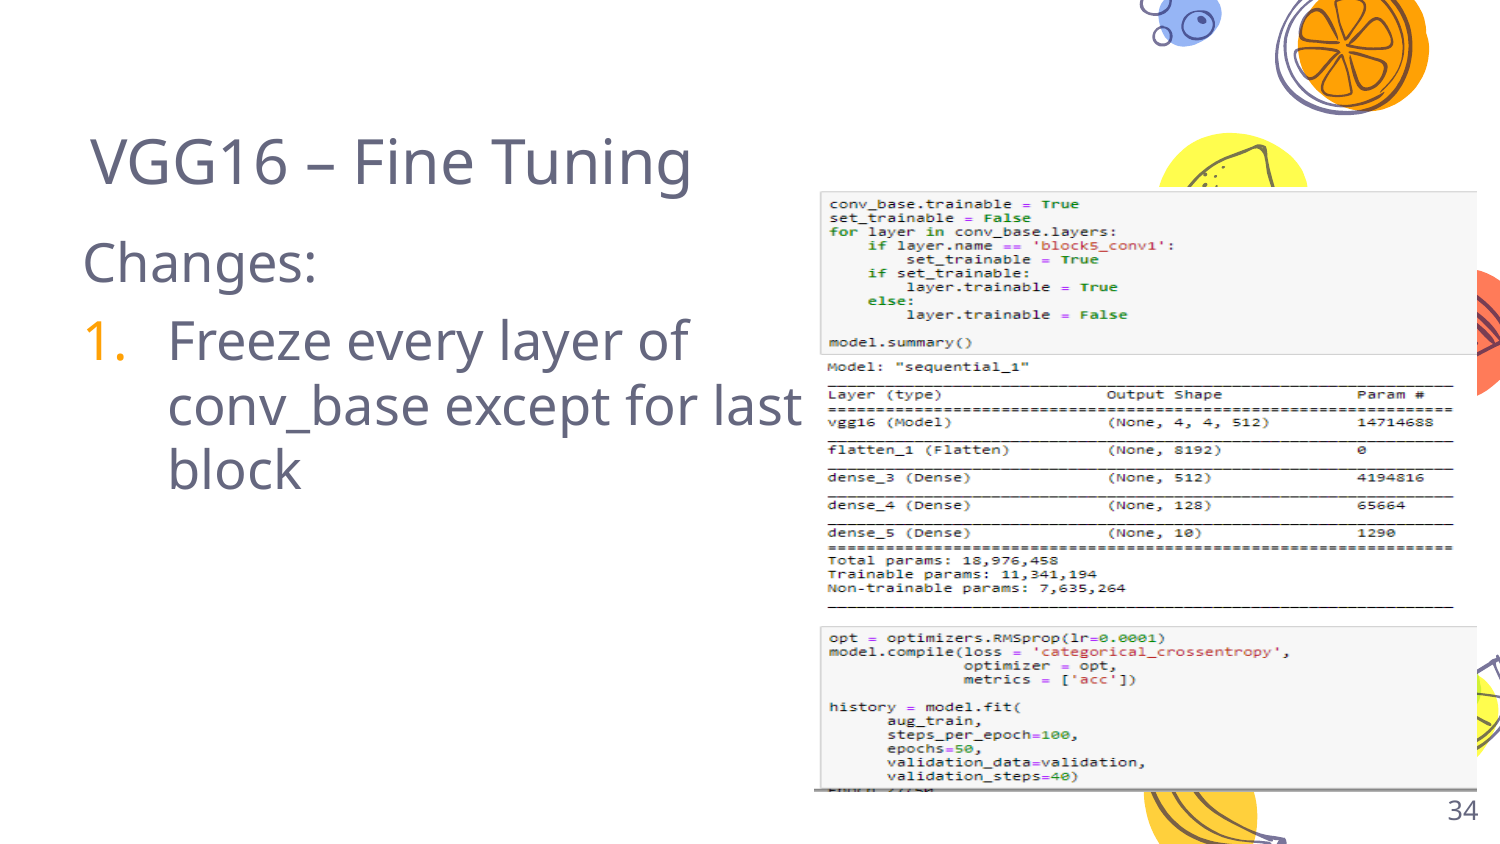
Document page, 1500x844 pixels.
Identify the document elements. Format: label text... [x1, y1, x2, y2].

picture [814, 186, 1477, 792]
title VGG16 – Fine Tuning [75, 71, 1057, 212]
slide_number 34 [1403, 779, 1494, 844]
list Changes: Freeze every layer of conv_base except for last block [57, 213, 809, 580]
